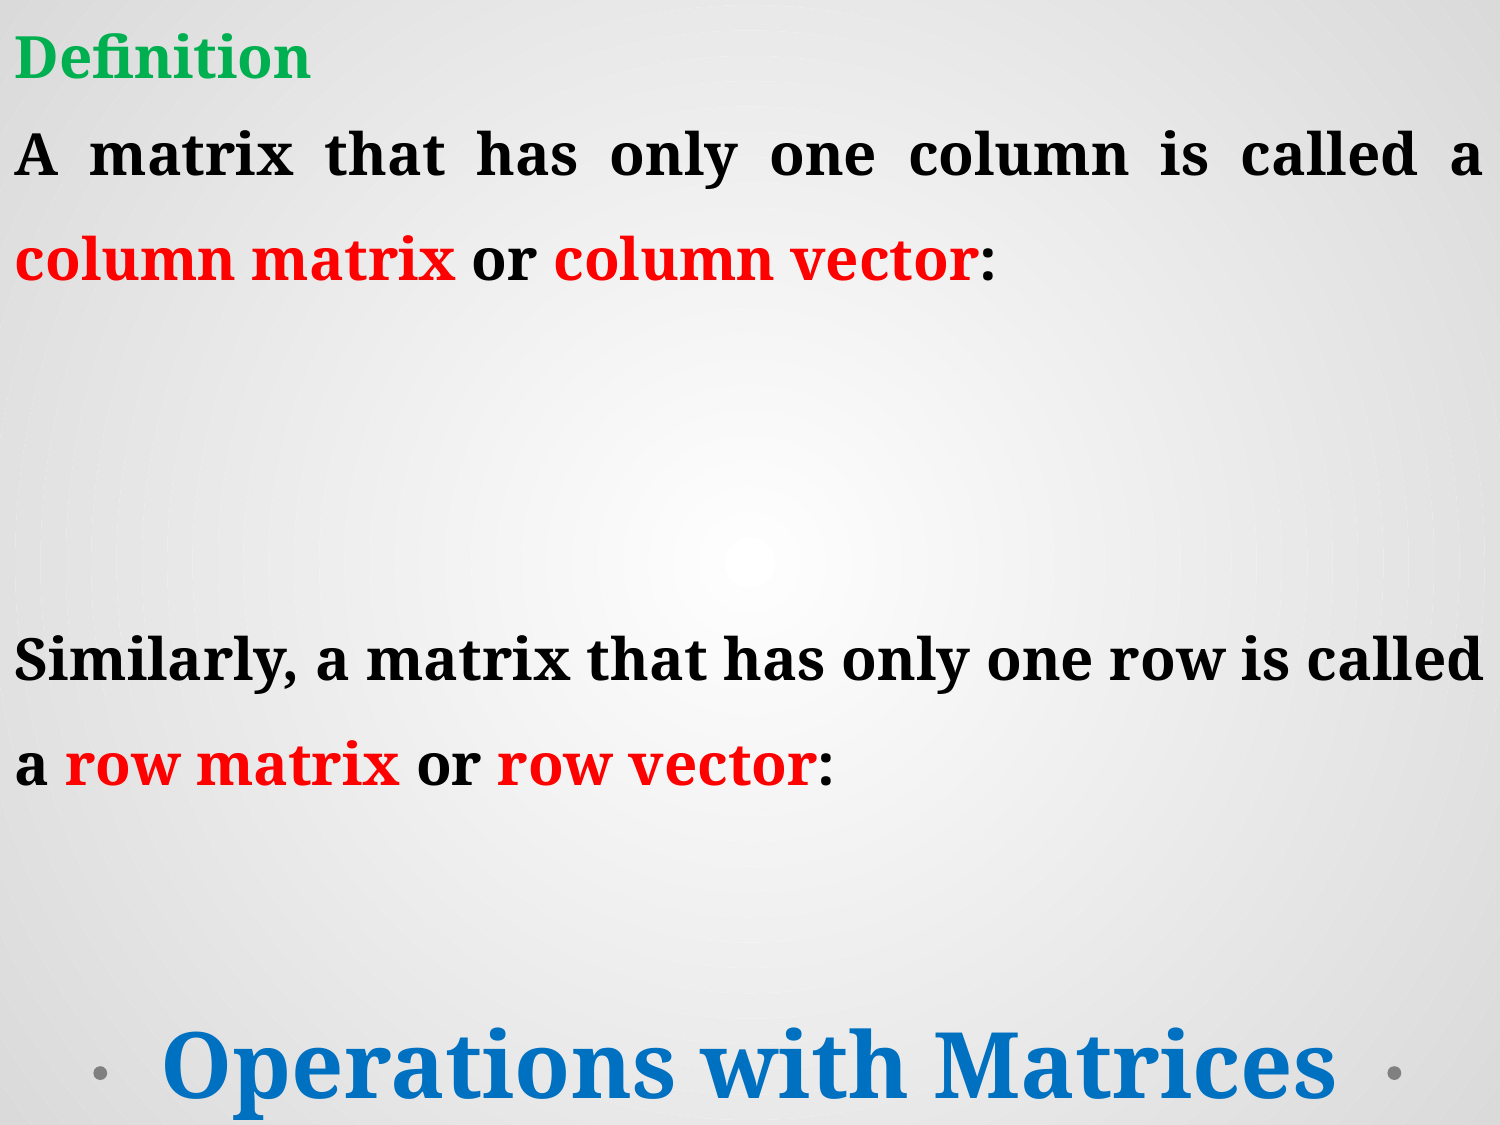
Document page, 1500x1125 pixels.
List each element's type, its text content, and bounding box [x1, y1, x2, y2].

text_box Operations with Matrices [0, 999, 1500, 1125]
text_box Definition [0, 12, 1461, 98]
